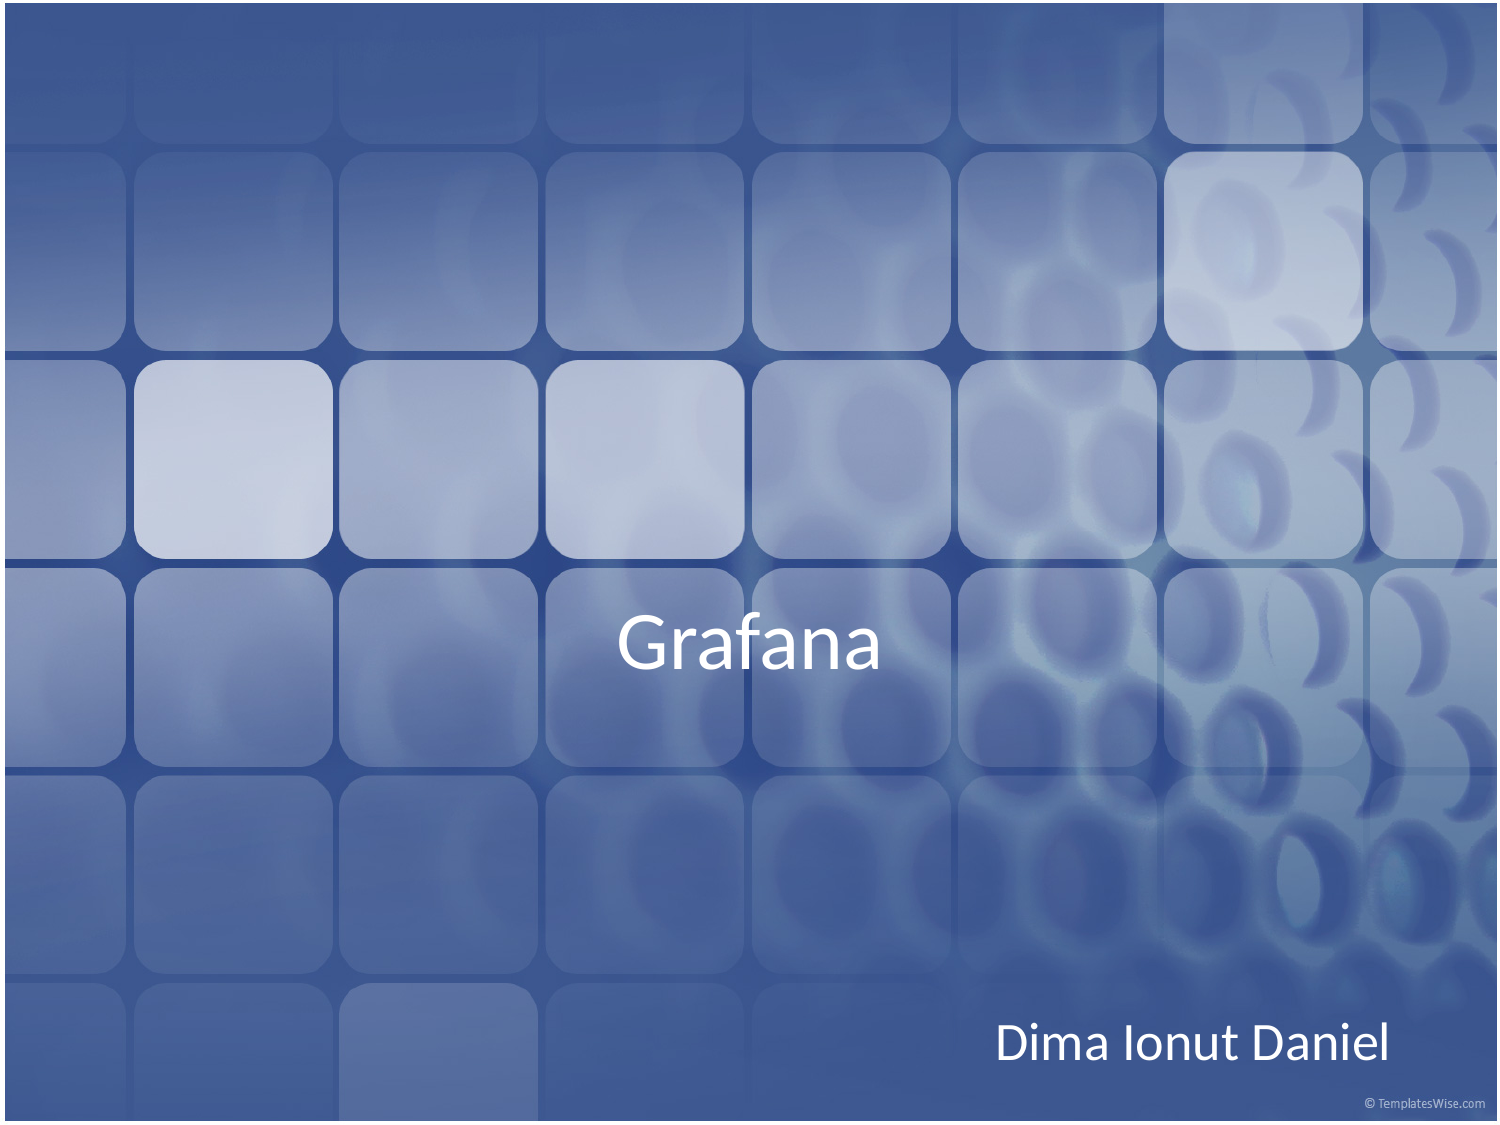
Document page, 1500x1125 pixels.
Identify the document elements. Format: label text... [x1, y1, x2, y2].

subtitle Dima Ionut Daniel [937, 998, 1451, 1101]
picture [0, 0, 1500, 1125]
title Grafana [112, 553, 1388, 720]
